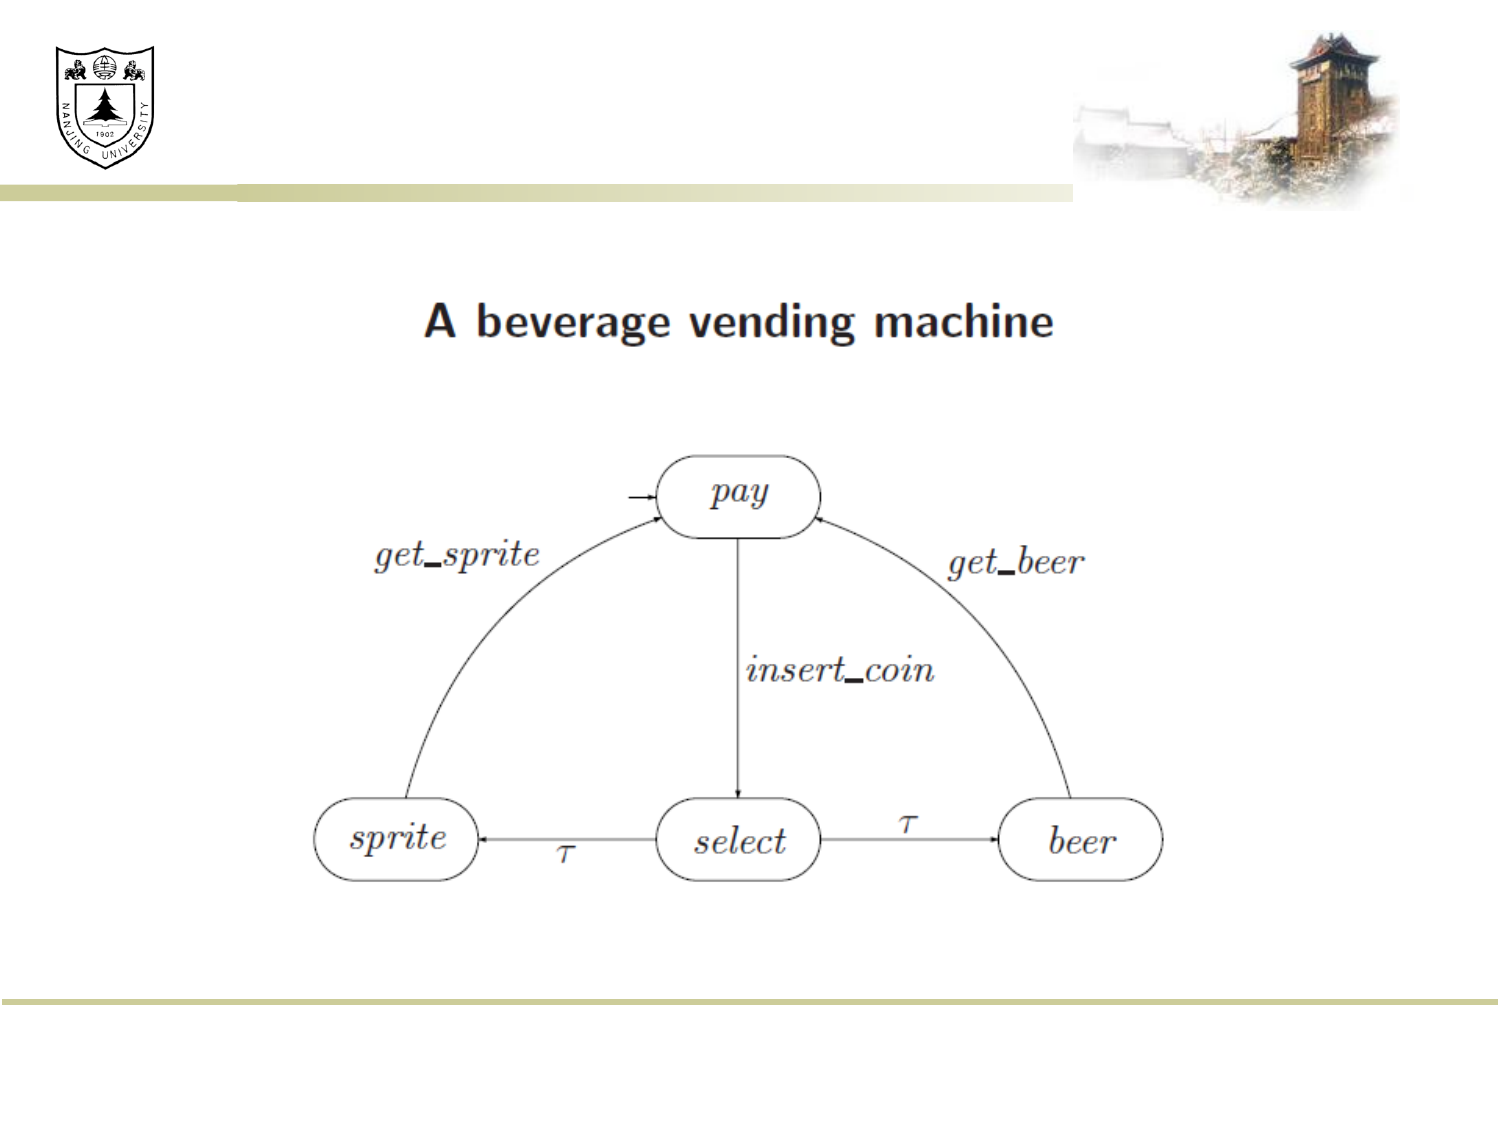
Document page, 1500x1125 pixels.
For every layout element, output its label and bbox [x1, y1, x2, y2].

picture [1073, 30, 1400, 211]
picture [278, 278, 1231, 955]
picture [50, 42, 160, 173]
picture [2, 999, 1498, 1005]
